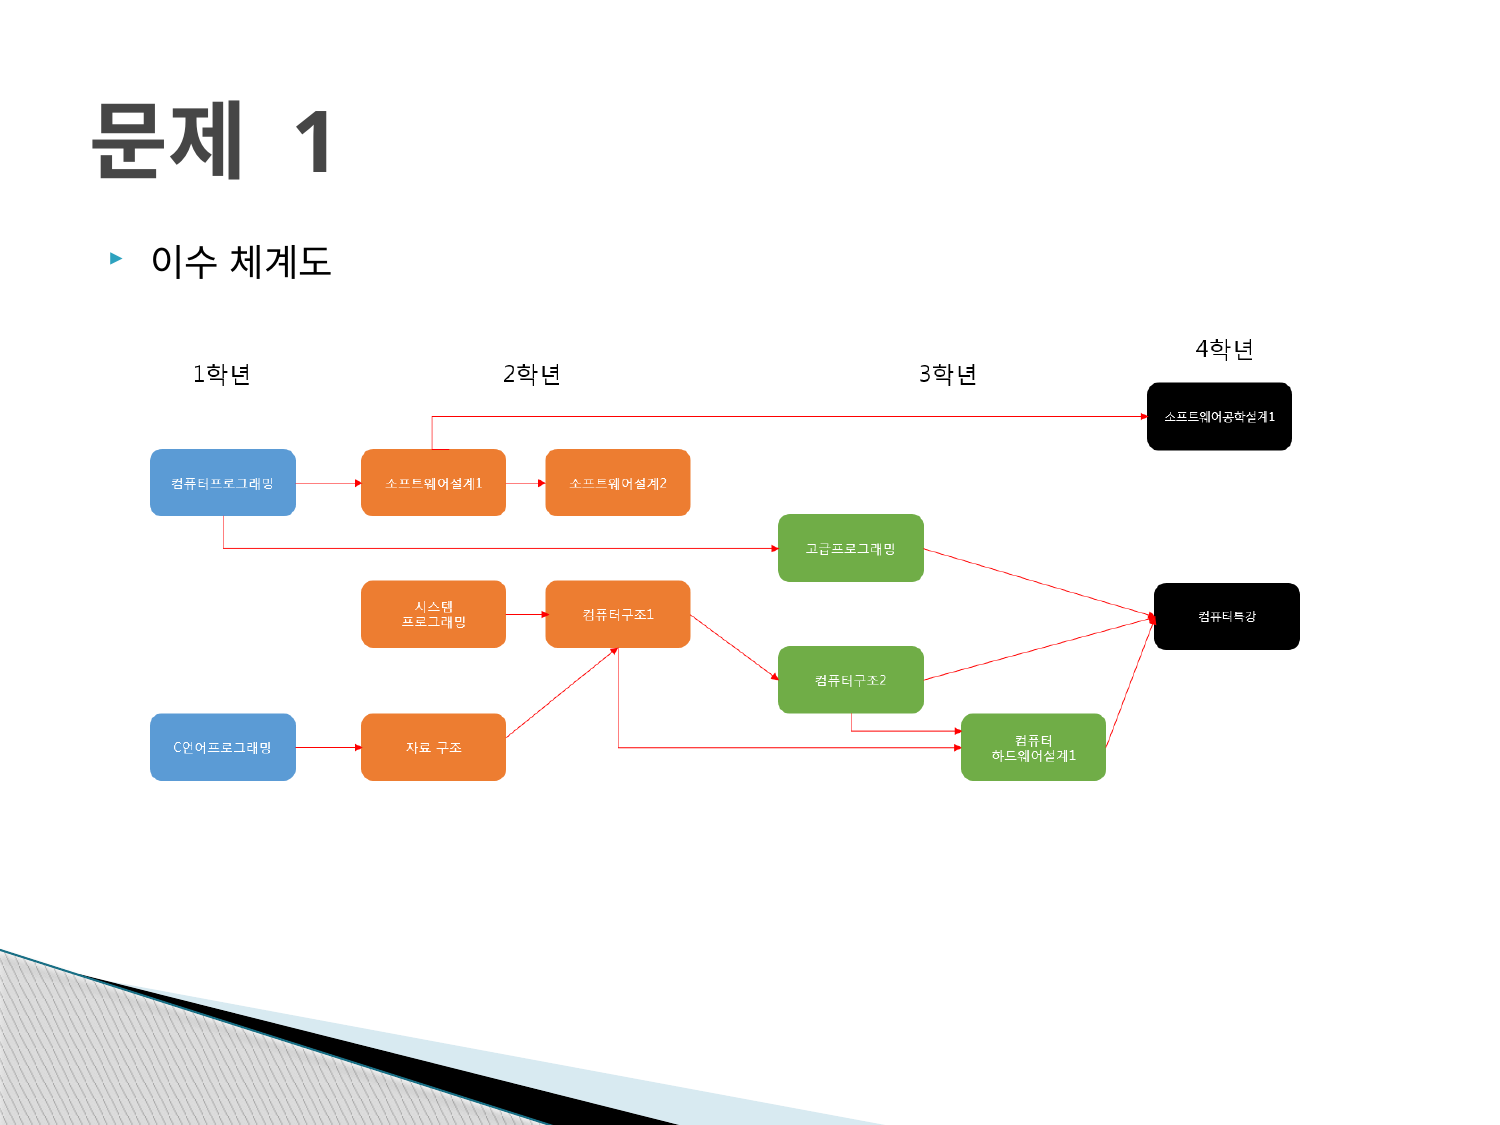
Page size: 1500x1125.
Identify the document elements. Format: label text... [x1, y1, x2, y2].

list 이수 체계도 [75, 231, 1495, 975]
picture [147, 326, 1311, 826]
title 문제 1 [75, 45, 1425, 233]
